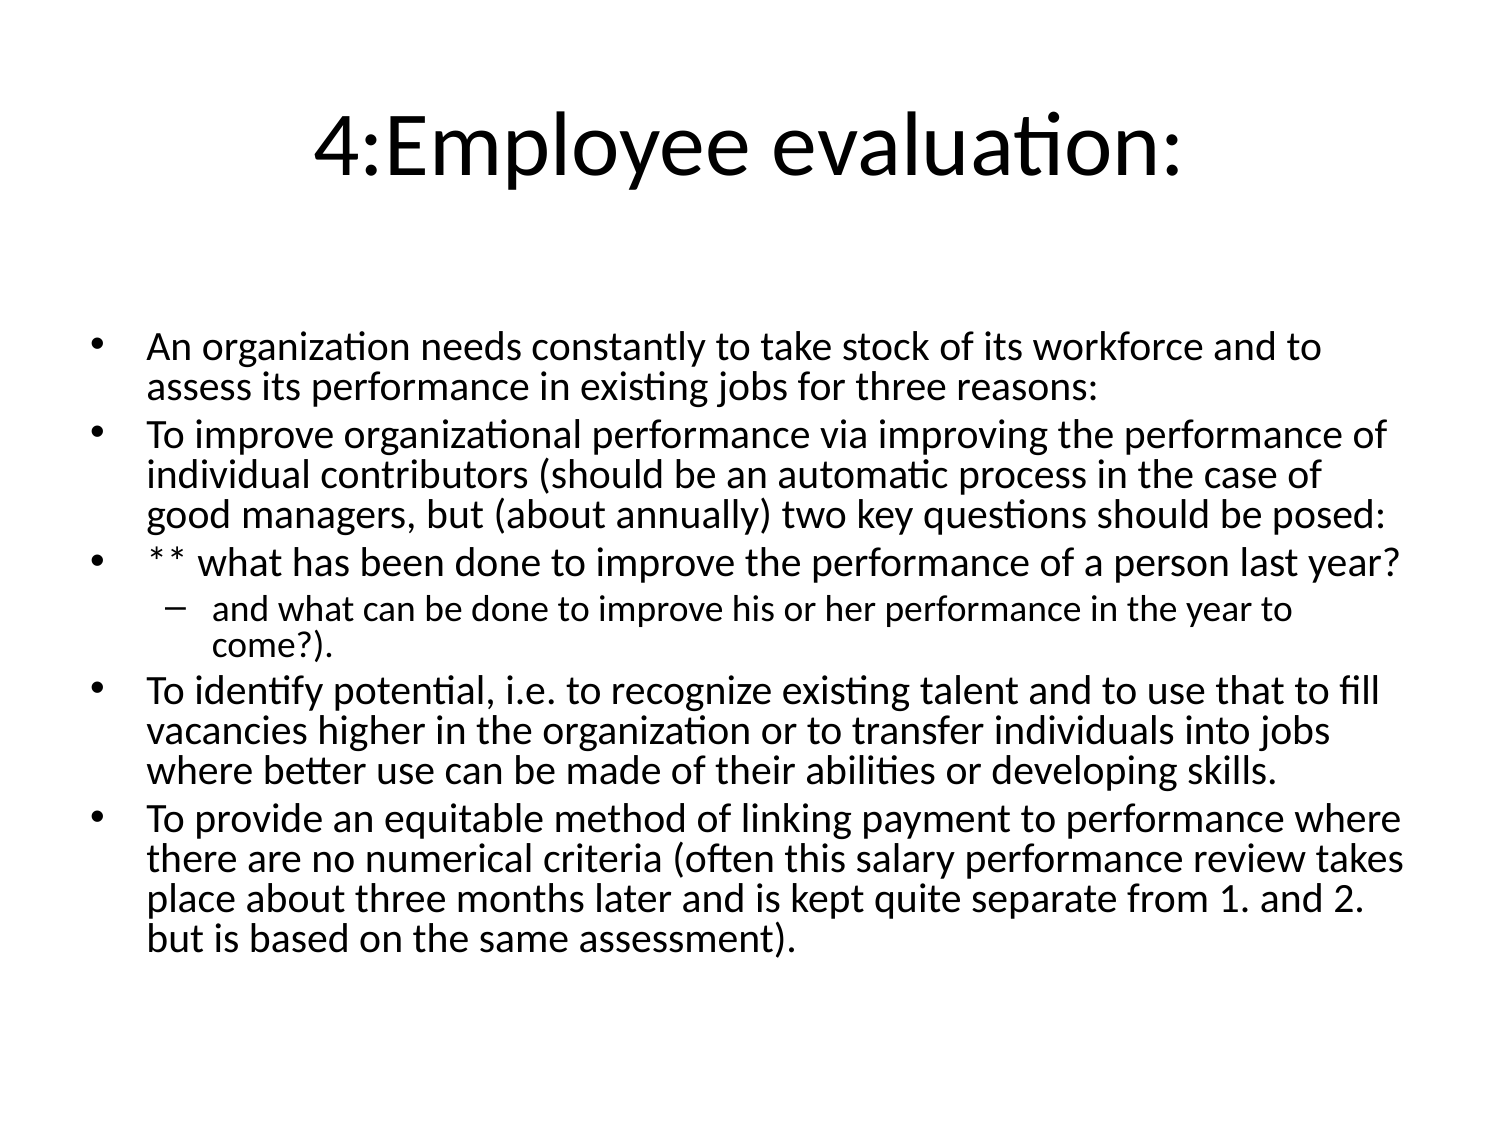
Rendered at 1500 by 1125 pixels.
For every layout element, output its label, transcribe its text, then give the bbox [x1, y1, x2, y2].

title 4:Employee evaluation: [75, 45, 1425, 233]
list An organization needs constantly to take stock of its workforce and to assess its performance in existing jobs for three reasons: To improve organizational performance via improving the performance of individual contributors (should be an automatic process in the case of good managers, but (about annually) two key questions should be posed: ** what has been done to improve the performance of a person last year? and what can be done to improve his or her performance in the year to come?). To identify potential, i.e. to recognize existing talent and to use that to fill vacancies higher in the organization or to transfer individuals into jobs where better use can be made of their abilities or developing skills. To provide an equitable method of linking payment to performance where there are no numerical criteria (often this salary performance review takes place about three months later and is kept quite separate from 1. and 2. but is based on the same assessment). [75, 262, 1425, 1005]
